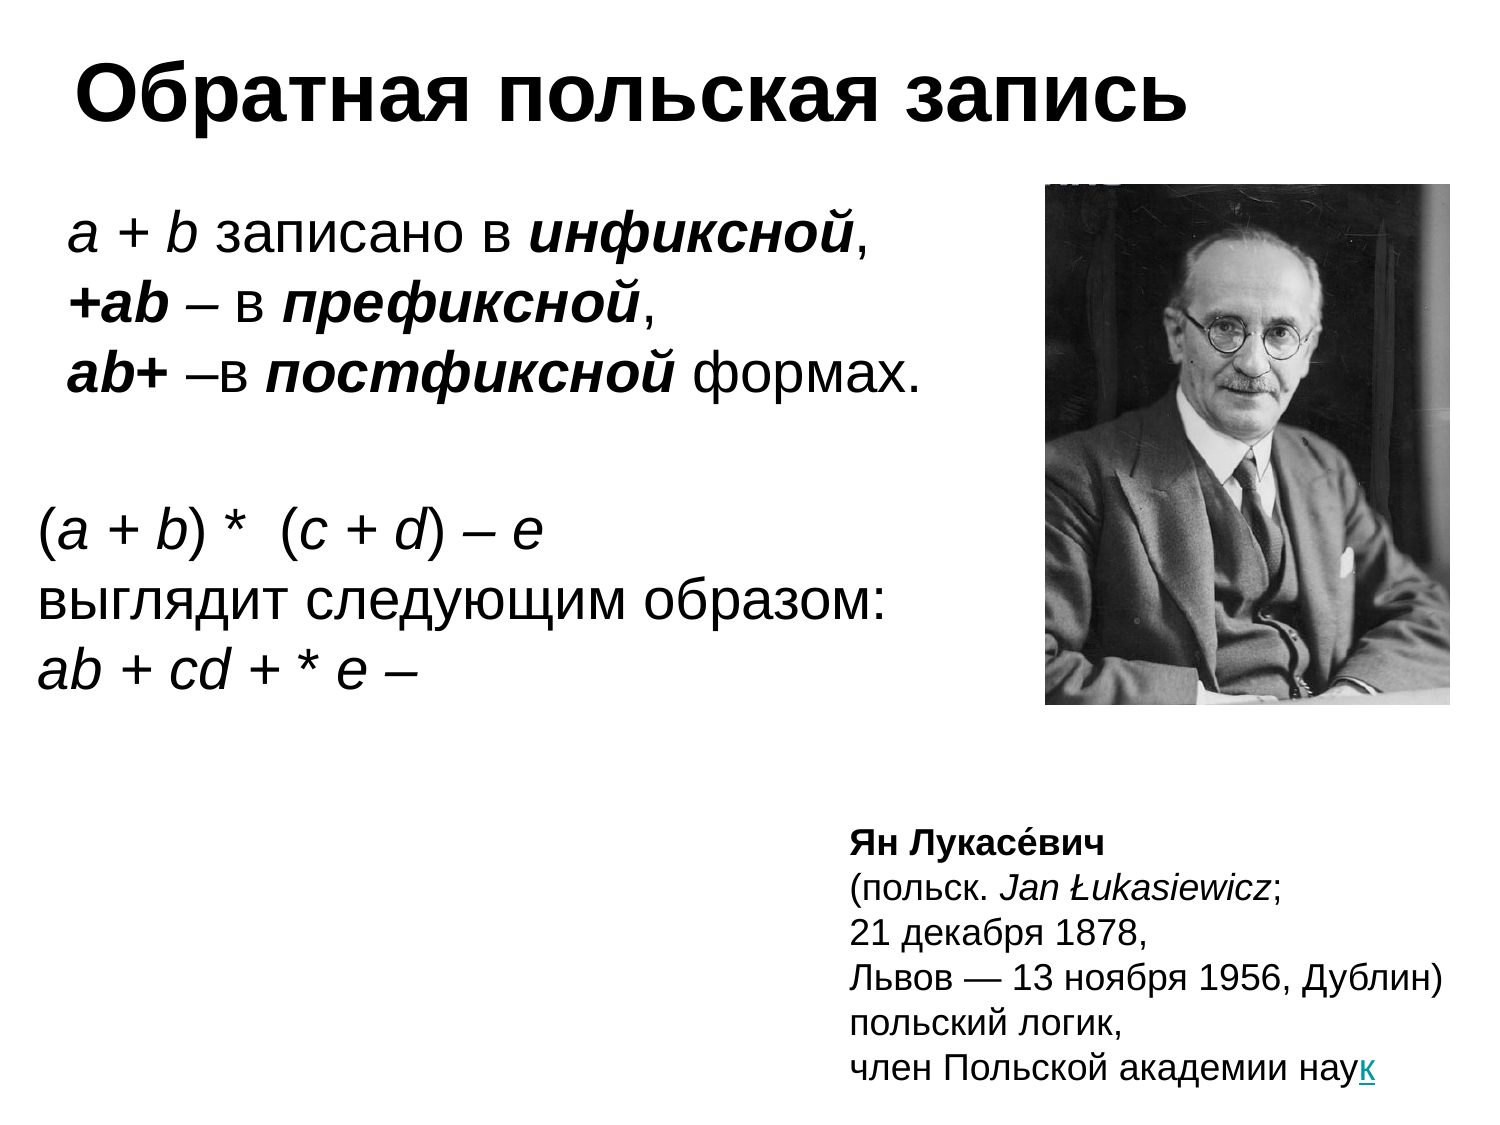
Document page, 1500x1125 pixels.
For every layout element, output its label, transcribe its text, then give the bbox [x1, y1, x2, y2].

text_box a + b записано в инфиксной, +ab – в префиксной, ab+ –в постфиксной формах. [53, 186, 998, 412]
text_box (a + b) * (c + d) – e выглядит следующим образом: ab + cd + * e – [23, 484, 933, 709]
picture [1045, 184, 1451, 705]
text_box Ян Лукасе́вич (польск. Jan Łukasiewicz; 21 декабря 1878, Львов — 13 ноября 1956, Дублин) польский логик, член Польской академии наук [834, 810, 1474, 1096]
text_box Обратная польская запись [59, 30, 1207, 146]
